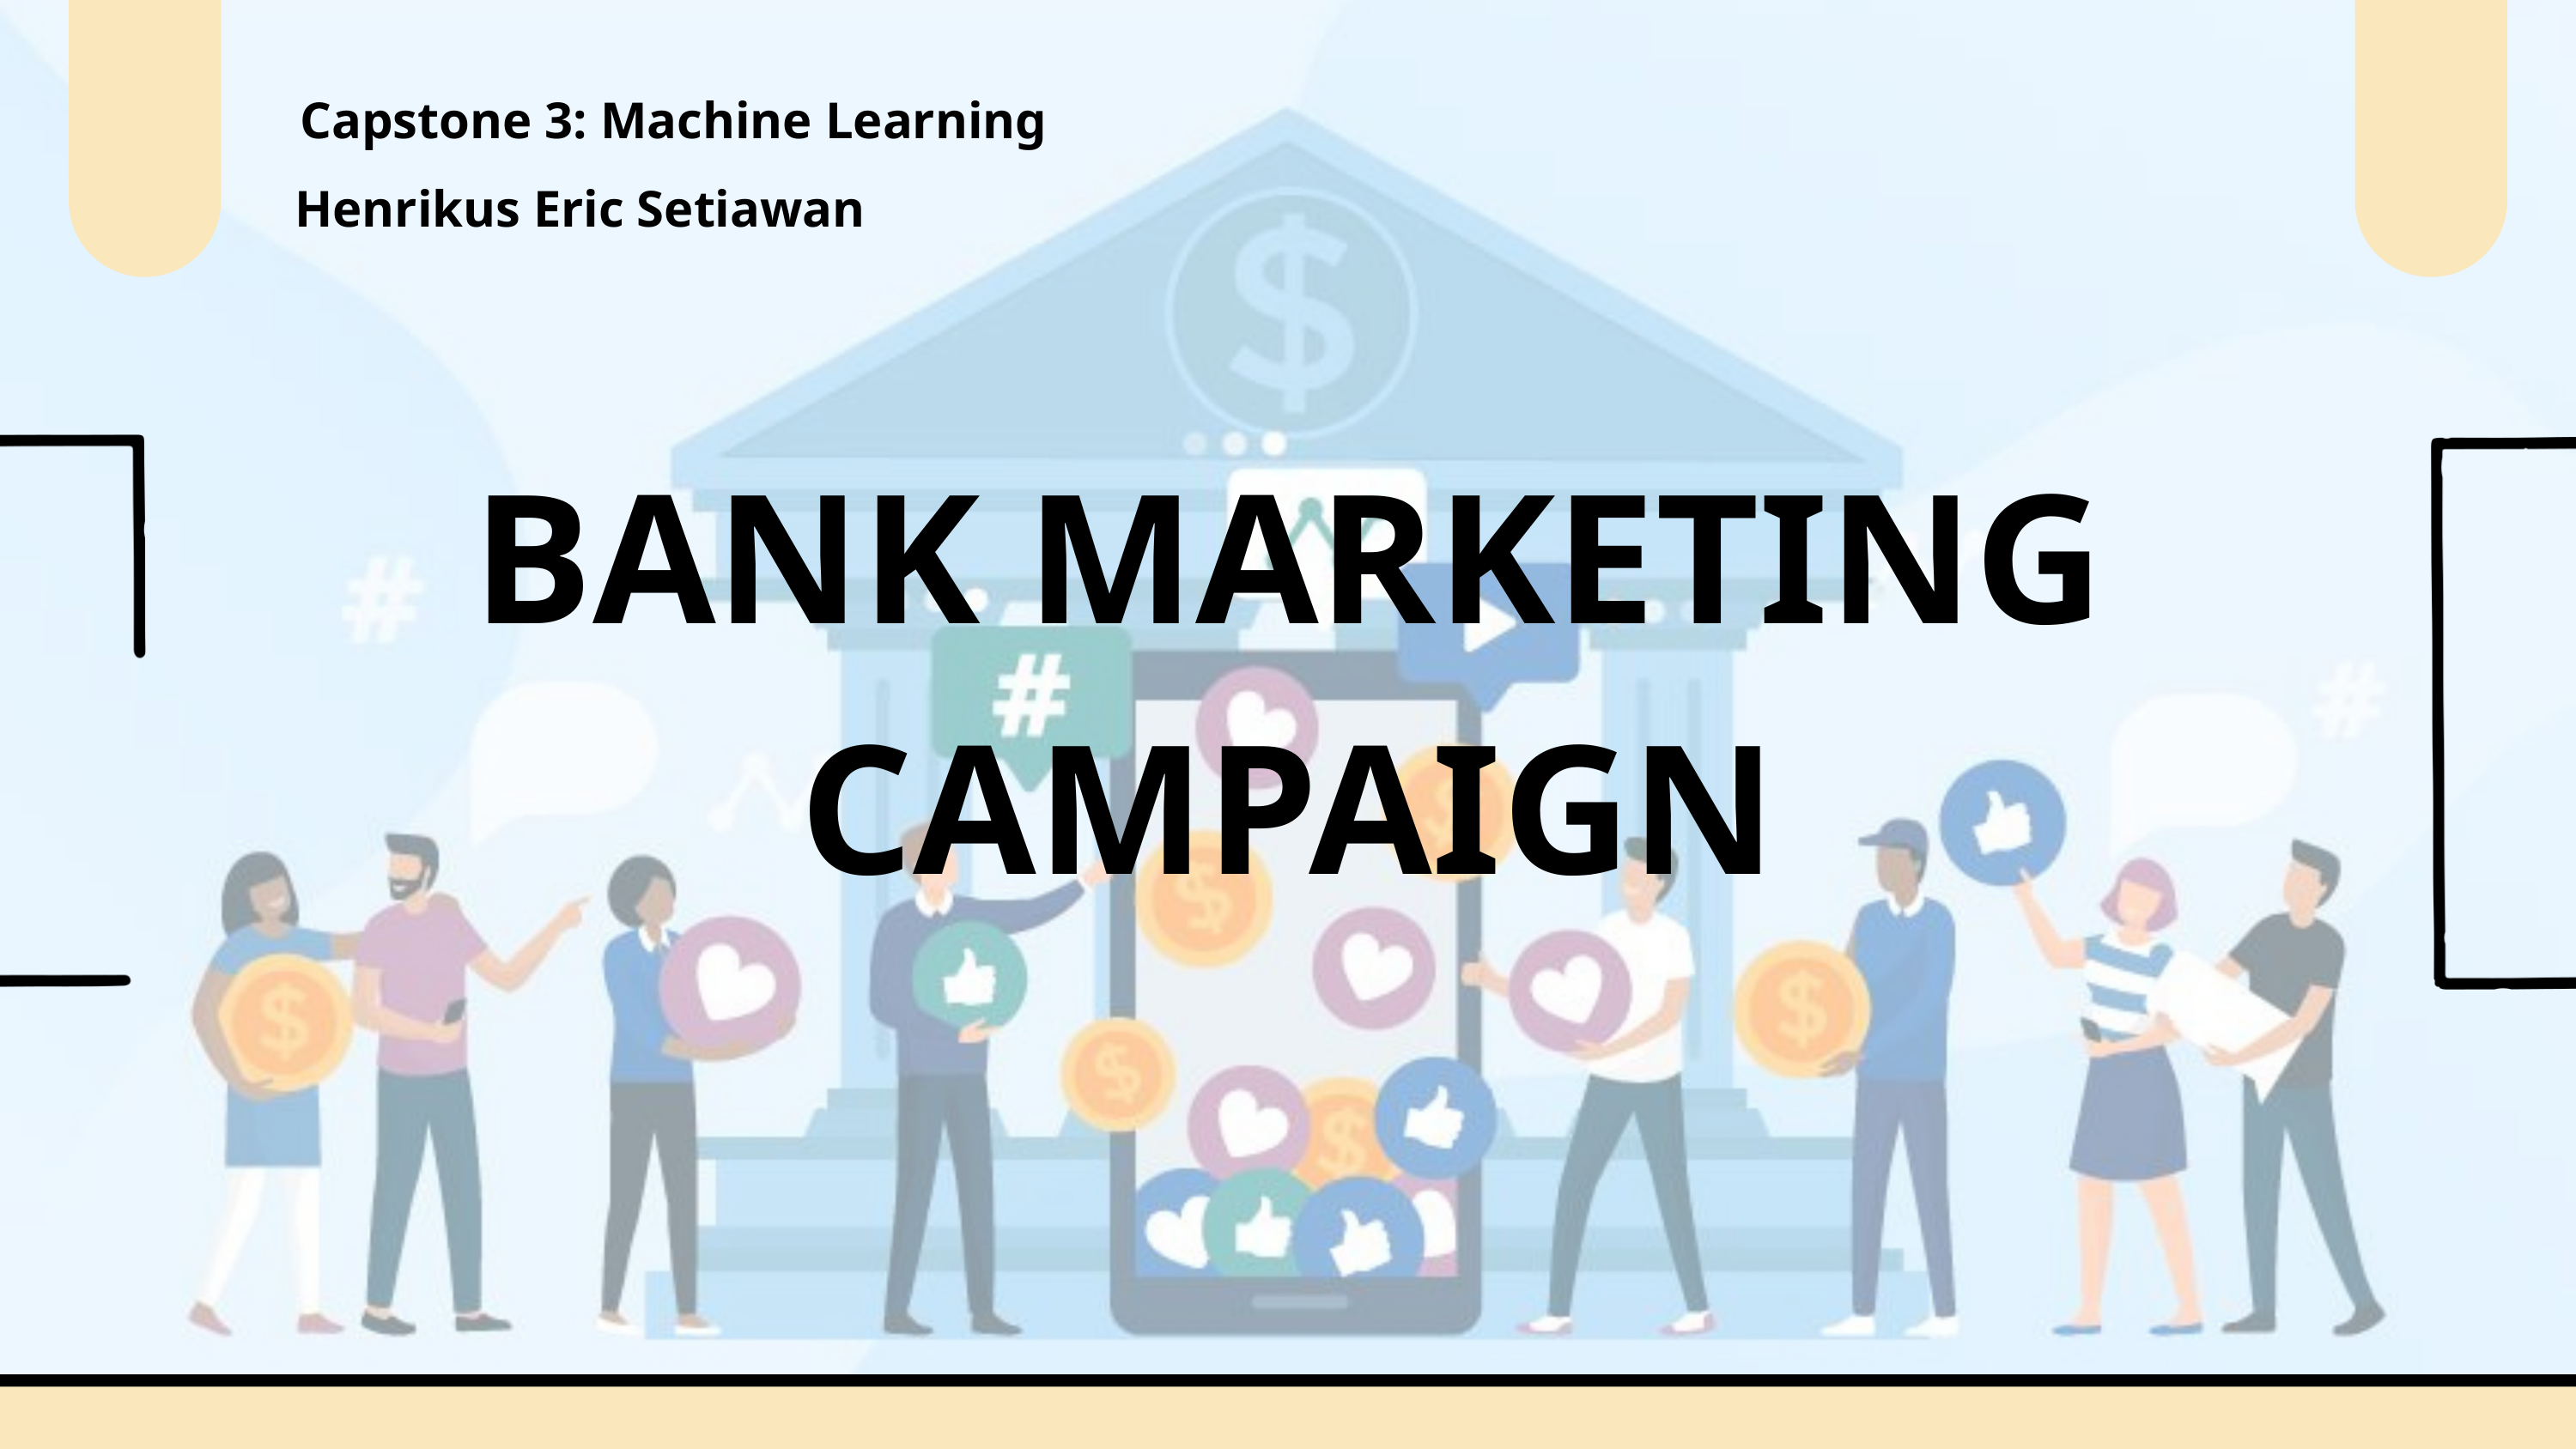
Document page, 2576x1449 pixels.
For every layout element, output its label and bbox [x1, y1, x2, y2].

text_box [2354, 0, 2508, 277]
text_box [0, 0, 2576, 1377]
text_box [68, 0, 222, 277]
text_box [0, 1379, 2576, 1449]
